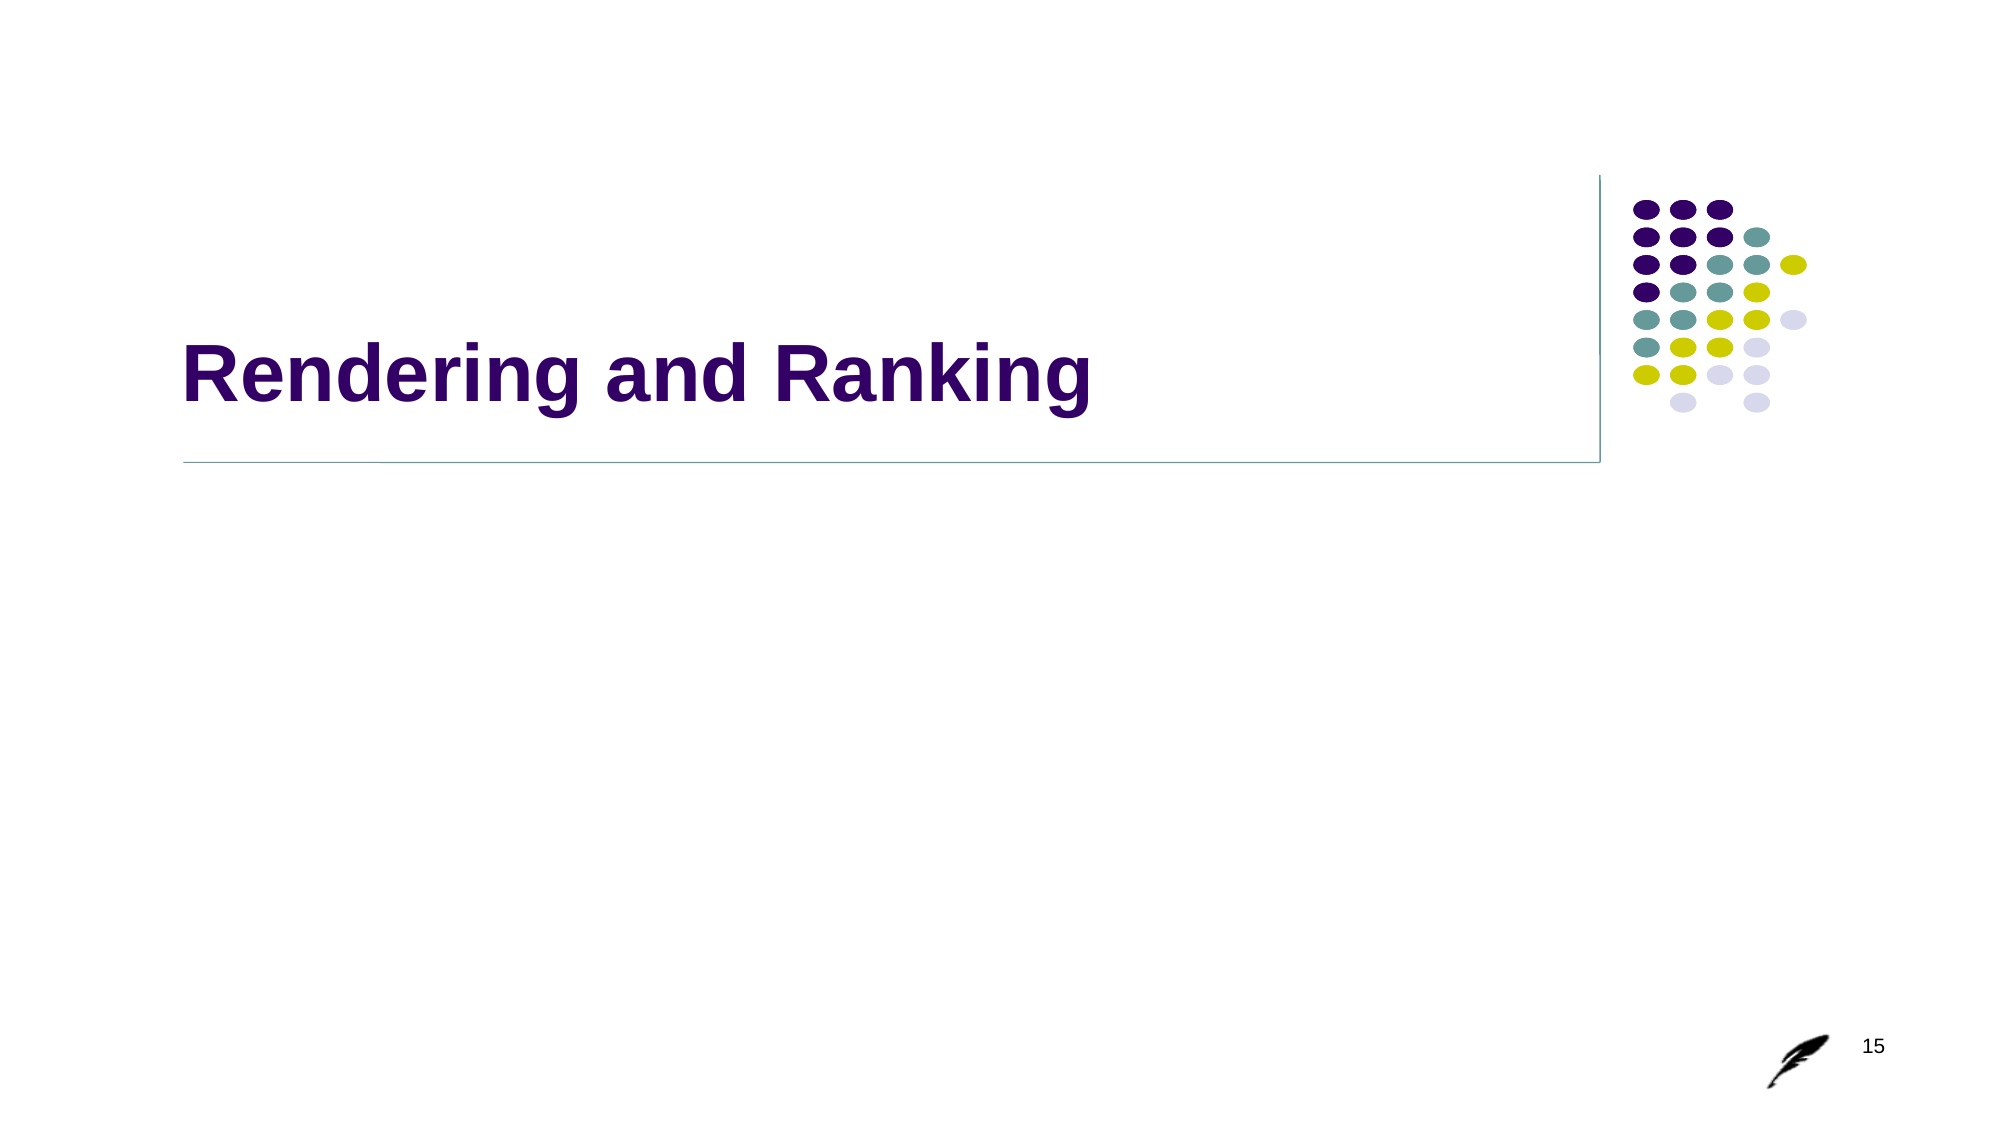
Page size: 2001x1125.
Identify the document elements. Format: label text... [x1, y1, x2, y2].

title Rendering and Ranking [166, 75, 1565, 425]
slide_number 15 [1433, 1025, 1900, 1100]
